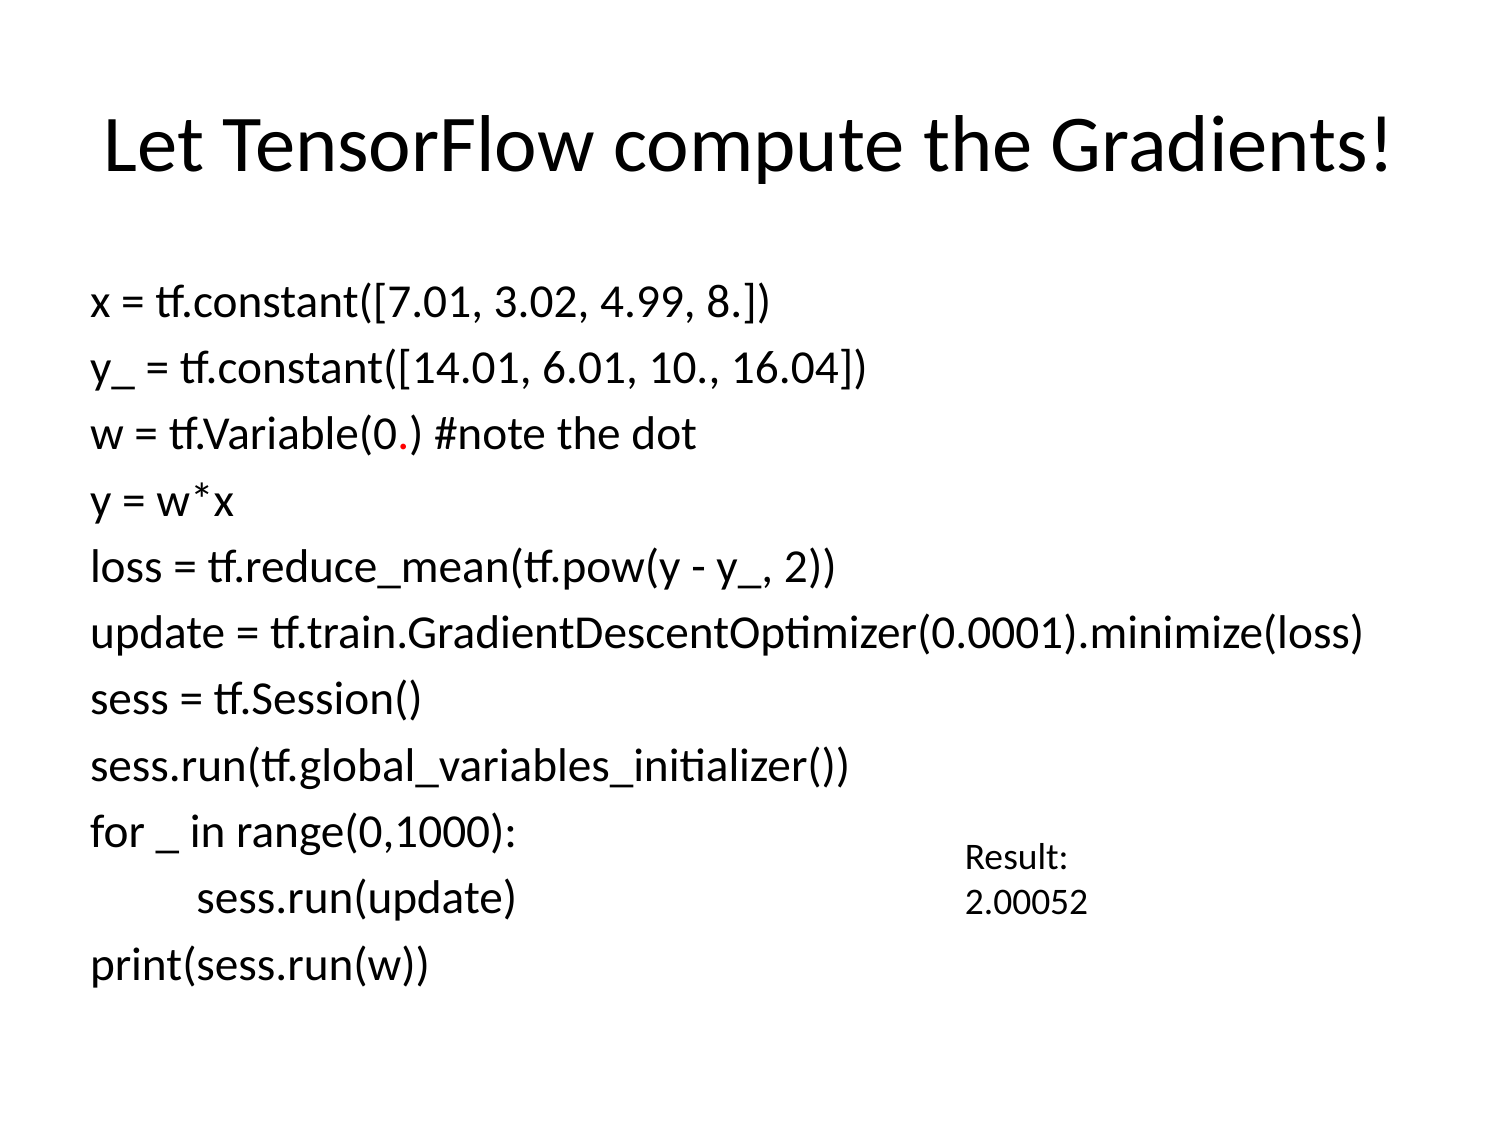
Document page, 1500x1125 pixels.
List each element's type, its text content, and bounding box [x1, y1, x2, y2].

list x = tf.constant([7.01, 3.02, 4.99, 8.]) y_ = tf.constant([14.01, 6.01, 10., 16.04]) w = tf.Variable(0.) #note the dot y = w*x loss = tf.reduce_mean(tf.pow(y - y_, 2)) update = tf.train.GradientDescentOptimizer(0.0001).minimize(loss) sess = tf.Session() sess.run(tf.global_variables_initializer()) for _ in range(0,1000): sess.run(update) print(sess.run(w)) [75, 262, 1425, 1005]
title Let TensorFlow compute the Gradients! [75, 45, 1425, 233]
text_box Result: 2.00052 [950, 824, 1425, 930]
